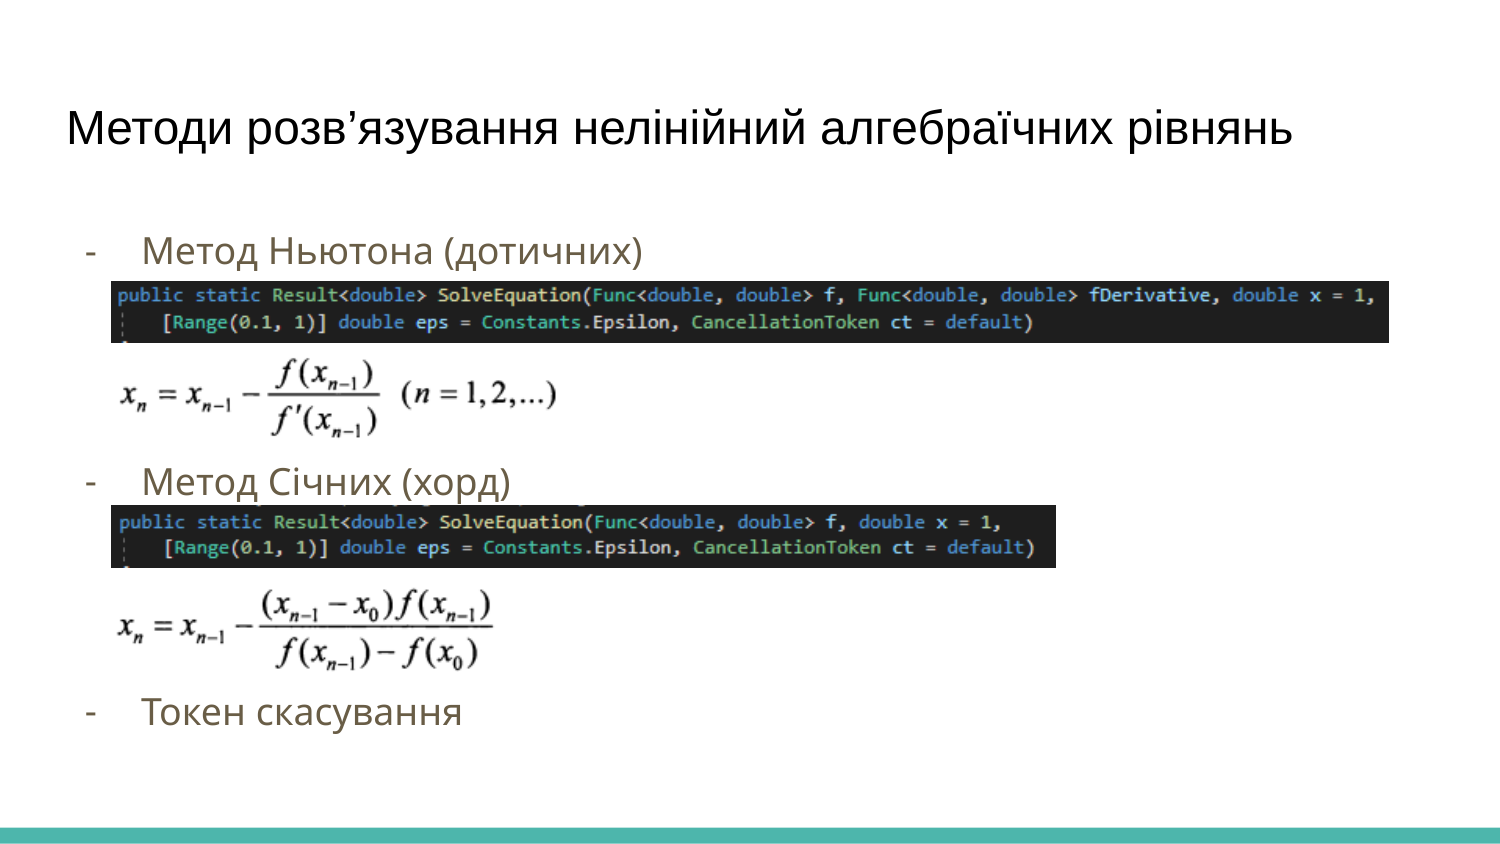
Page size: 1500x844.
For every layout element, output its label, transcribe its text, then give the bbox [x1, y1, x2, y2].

picture [111, 505, 1056, 569]
picture [111, 281, 1389, 343]
picture [111, 349, 562, 444]
title Методи розв’язування нелінійний алгебраїчних рівнянь [51, 72, 1449, 189]
picture [111, 582, 501, 672]
list Метод Ньютона (дотичних) Метод Січних (хорд) Токен скасування [51, 205, 1449, 766]
